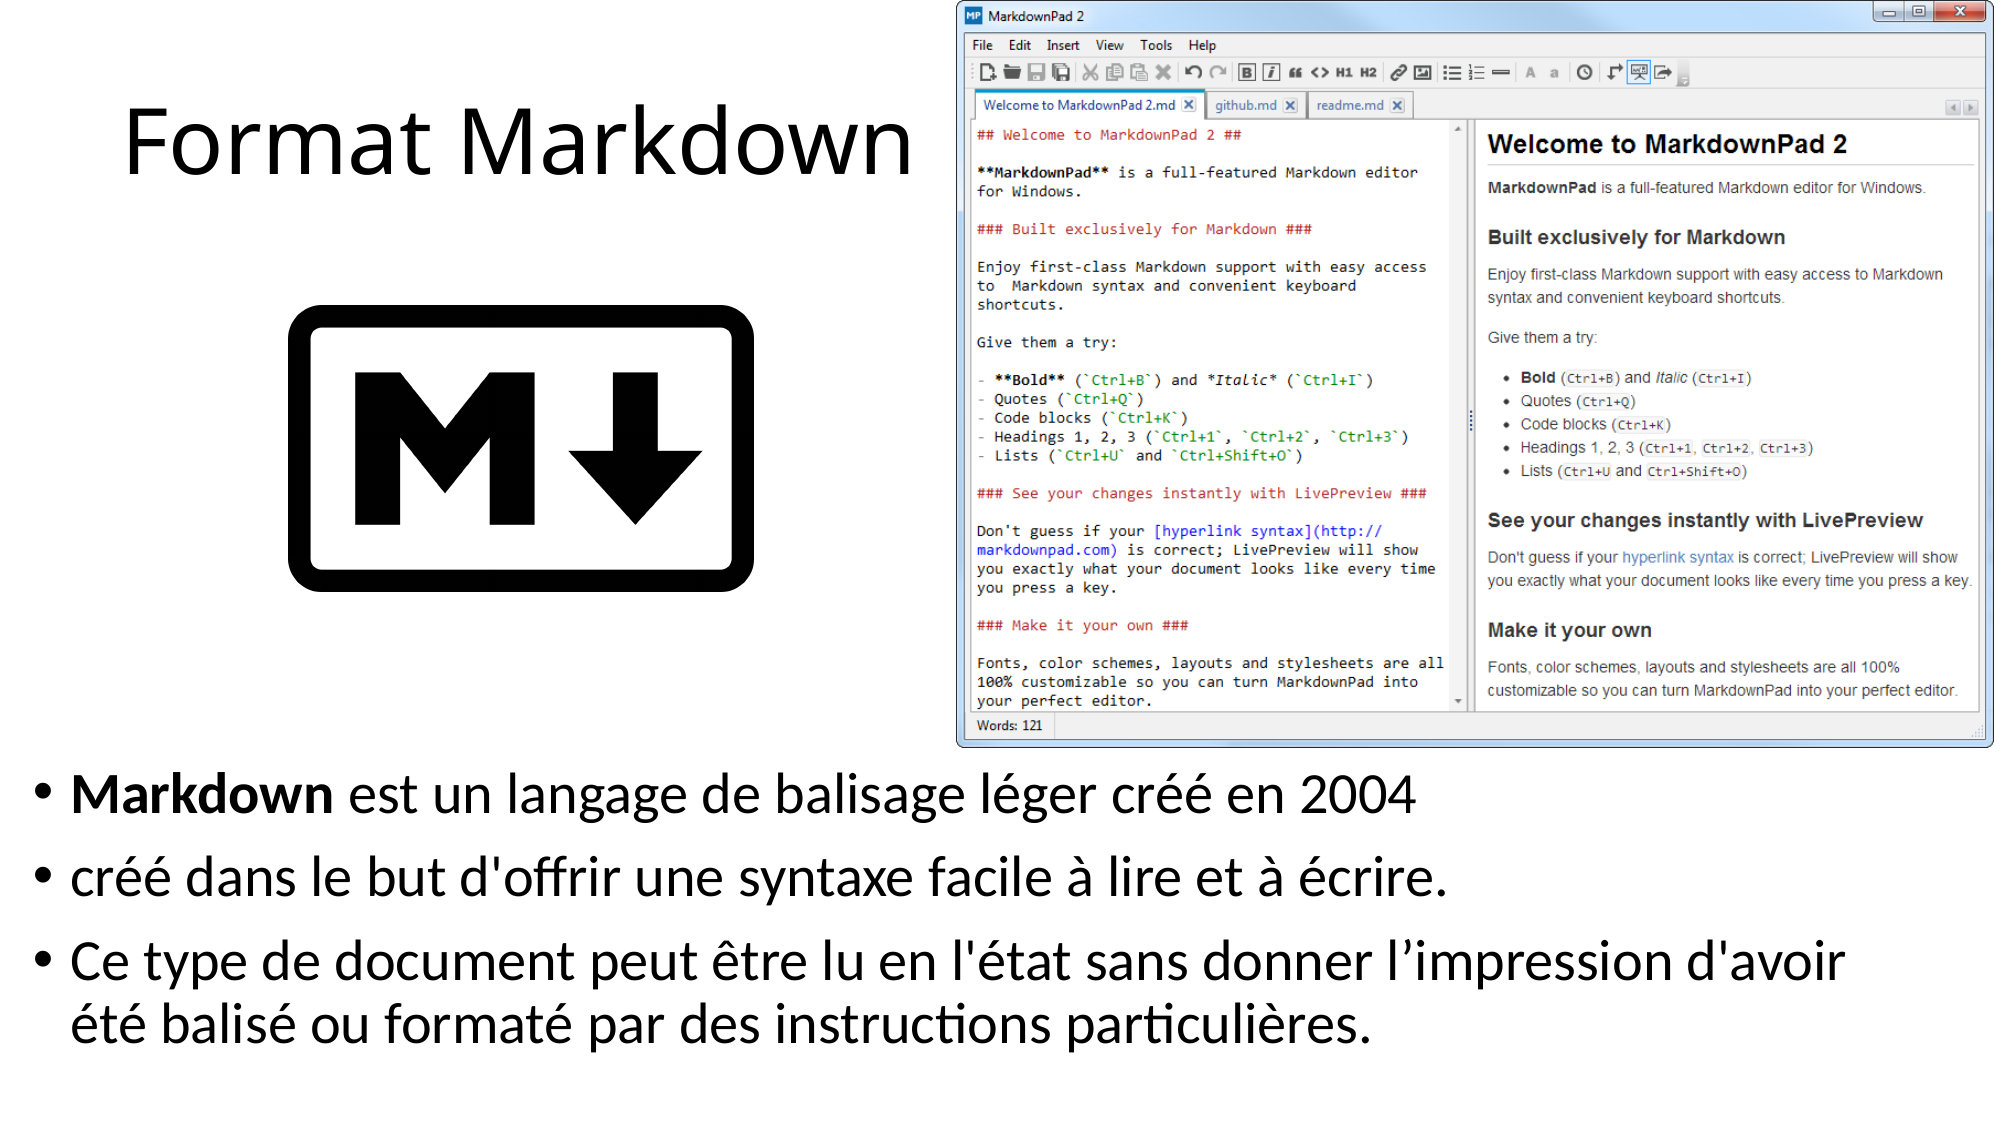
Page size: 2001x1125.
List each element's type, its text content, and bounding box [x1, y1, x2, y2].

picture [956, 0, 1994, 748]
list Markdown est un langage de balisage léger créé en 2004 créé dans le but d'offrir une syntaxe facile à lire et à écrire. Ce type de document peut être lu en l'état sans donner l’impression d'avoir été balisé ou formaté par des instructions particulières. [18, 755, 1951, 1089]
picture [288, 305, 754, 592]
title Format Markdown [106, 36, 956, 254]
